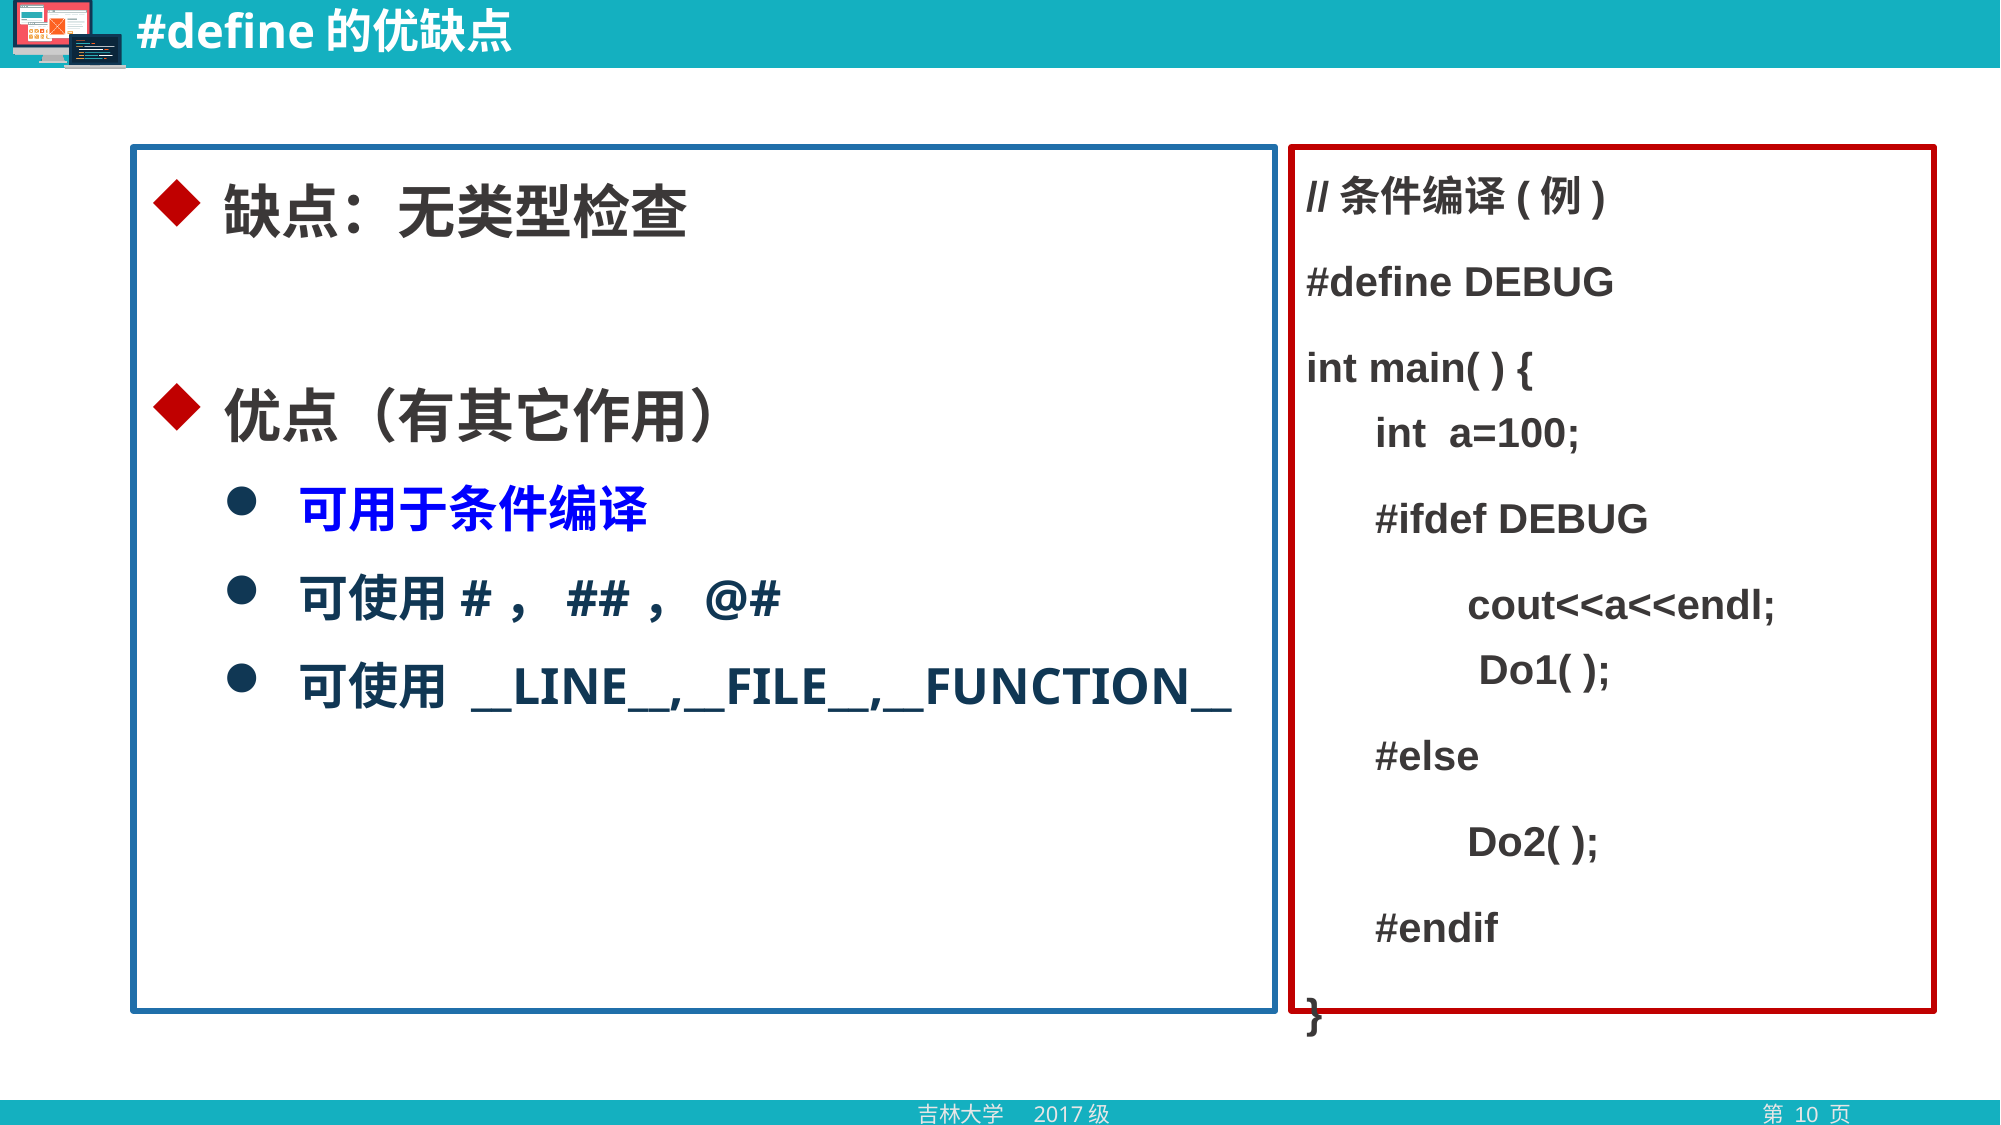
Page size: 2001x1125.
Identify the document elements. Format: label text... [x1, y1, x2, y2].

list //条件编译(例) #define DEBUG int main( ) { int a=100; #ifdef DEBUG cout<<a<<endl; Do1( ); #else Do2( ); #endif } [1288, 144, 1937, 1014]
picture [13, 0, 126, 69]
list 缺点：无类型检查 优点（有其它作用） 可用于条件编译 可使用#，##，@# 可使用 __LINE__,__FILE__,__FUNCTION__ [130, 144, 1278, 1014]
title #define的优缺点 [121, 0, 1546, 66]
